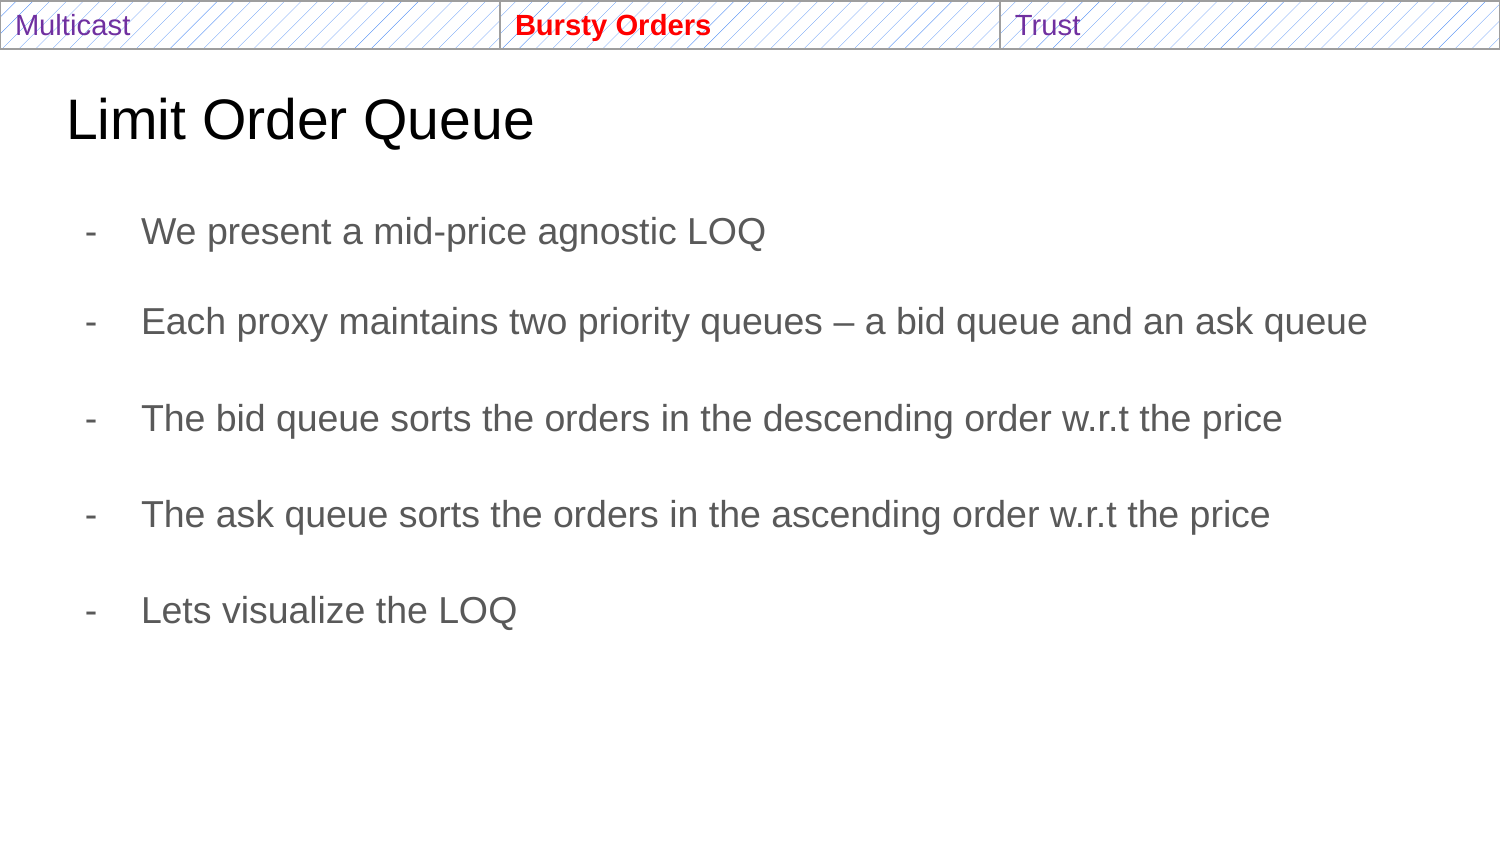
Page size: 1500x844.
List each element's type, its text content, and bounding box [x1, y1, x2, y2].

list We present a mid-price agnostic LOQ Each proxy maintains two priority queues – a bid queue and an ask queue The bid queue sorts the orders in the descending order w.r.t the price The ask queue sorts the orders in the ascending order w.r.t the price Lets visualize the LOQ [51, 189, 1449, 750]
table_header Bursty Orders [501, 2, 999, 48]
table_header Trust [1001, 2, 1499, 48]
title Limit Order Queue [51, 72, 1449, 167]
table_header Multicast [1, 2, 499, 48]
